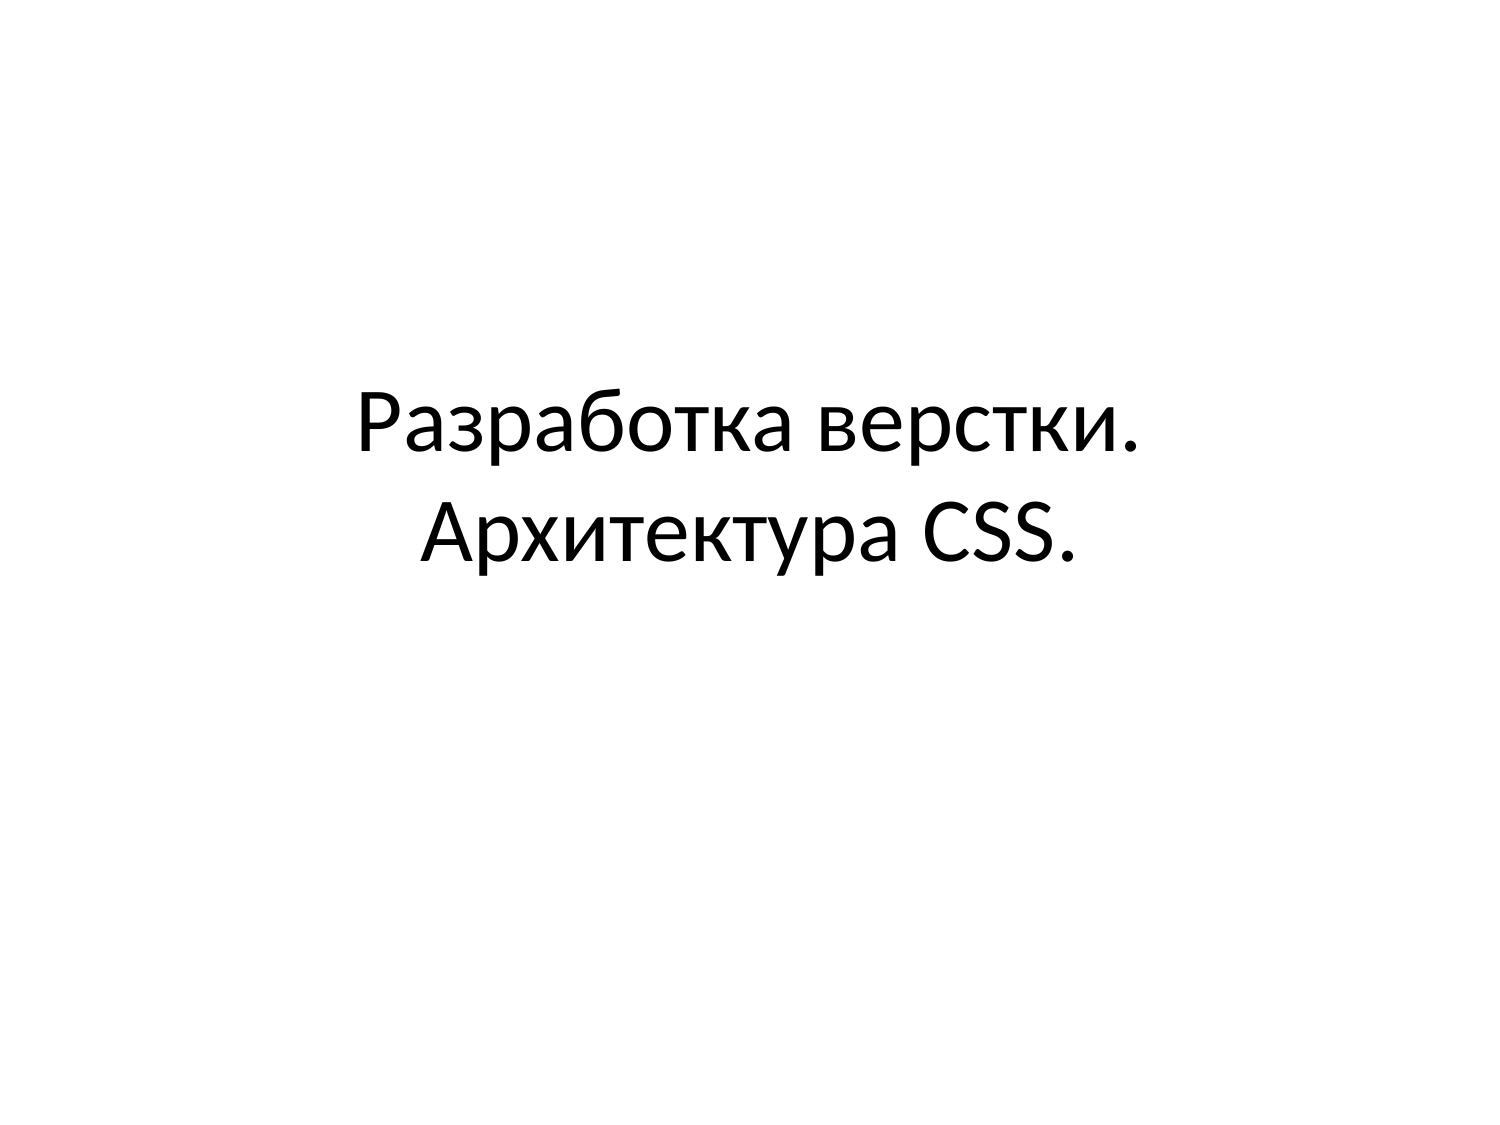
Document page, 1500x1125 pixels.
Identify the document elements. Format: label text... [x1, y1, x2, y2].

title Разработка верстки. Архитектура CSS. [112, 349, 1388, 591]
